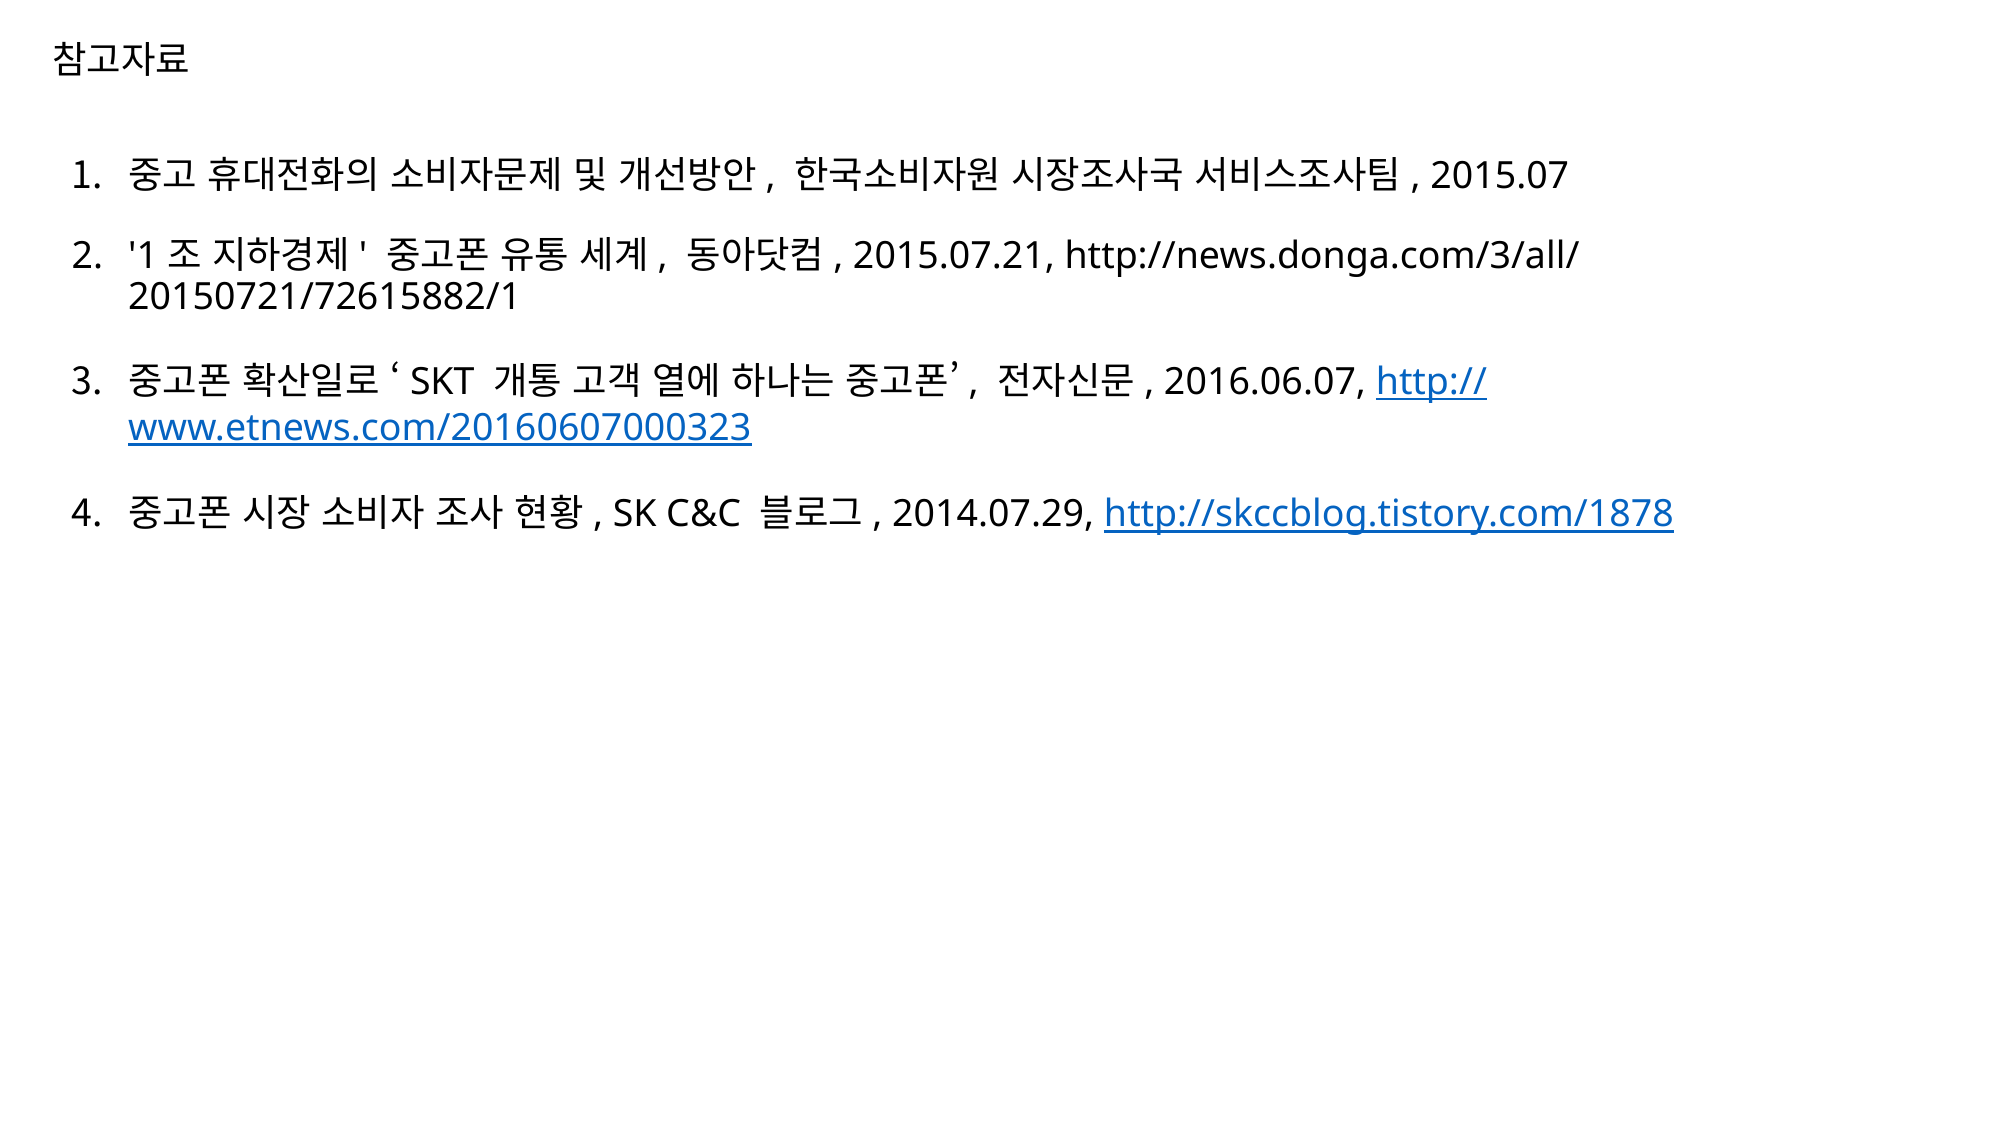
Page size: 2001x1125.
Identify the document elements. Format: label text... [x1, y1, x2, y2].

text_box 중고 휴대전화의 소비자문제 및 개선방안, 한국소비자원 시장조사국 서비스조사팀, 2015.07 '1조 지하경제' 중고폰 유통 세계, 동아닷컴, 2015.07.21, http://news.donga.com/3/all/20150721/72615882/1 중고폰 확산일로 ‘SKT 개통 고객 열에 하나는 중고폰’, 전자신문, 2016.06.07, http://www.etnews.com/20160607000323 중고폰 시장 소비자 조사 현황, SK C&C 블로그, 2014.07.29, http://skccblog.tistory.com/1878 [56, 148, 1943, 1064]
text_box 참고자료 [37, 33, 1763, 116]
